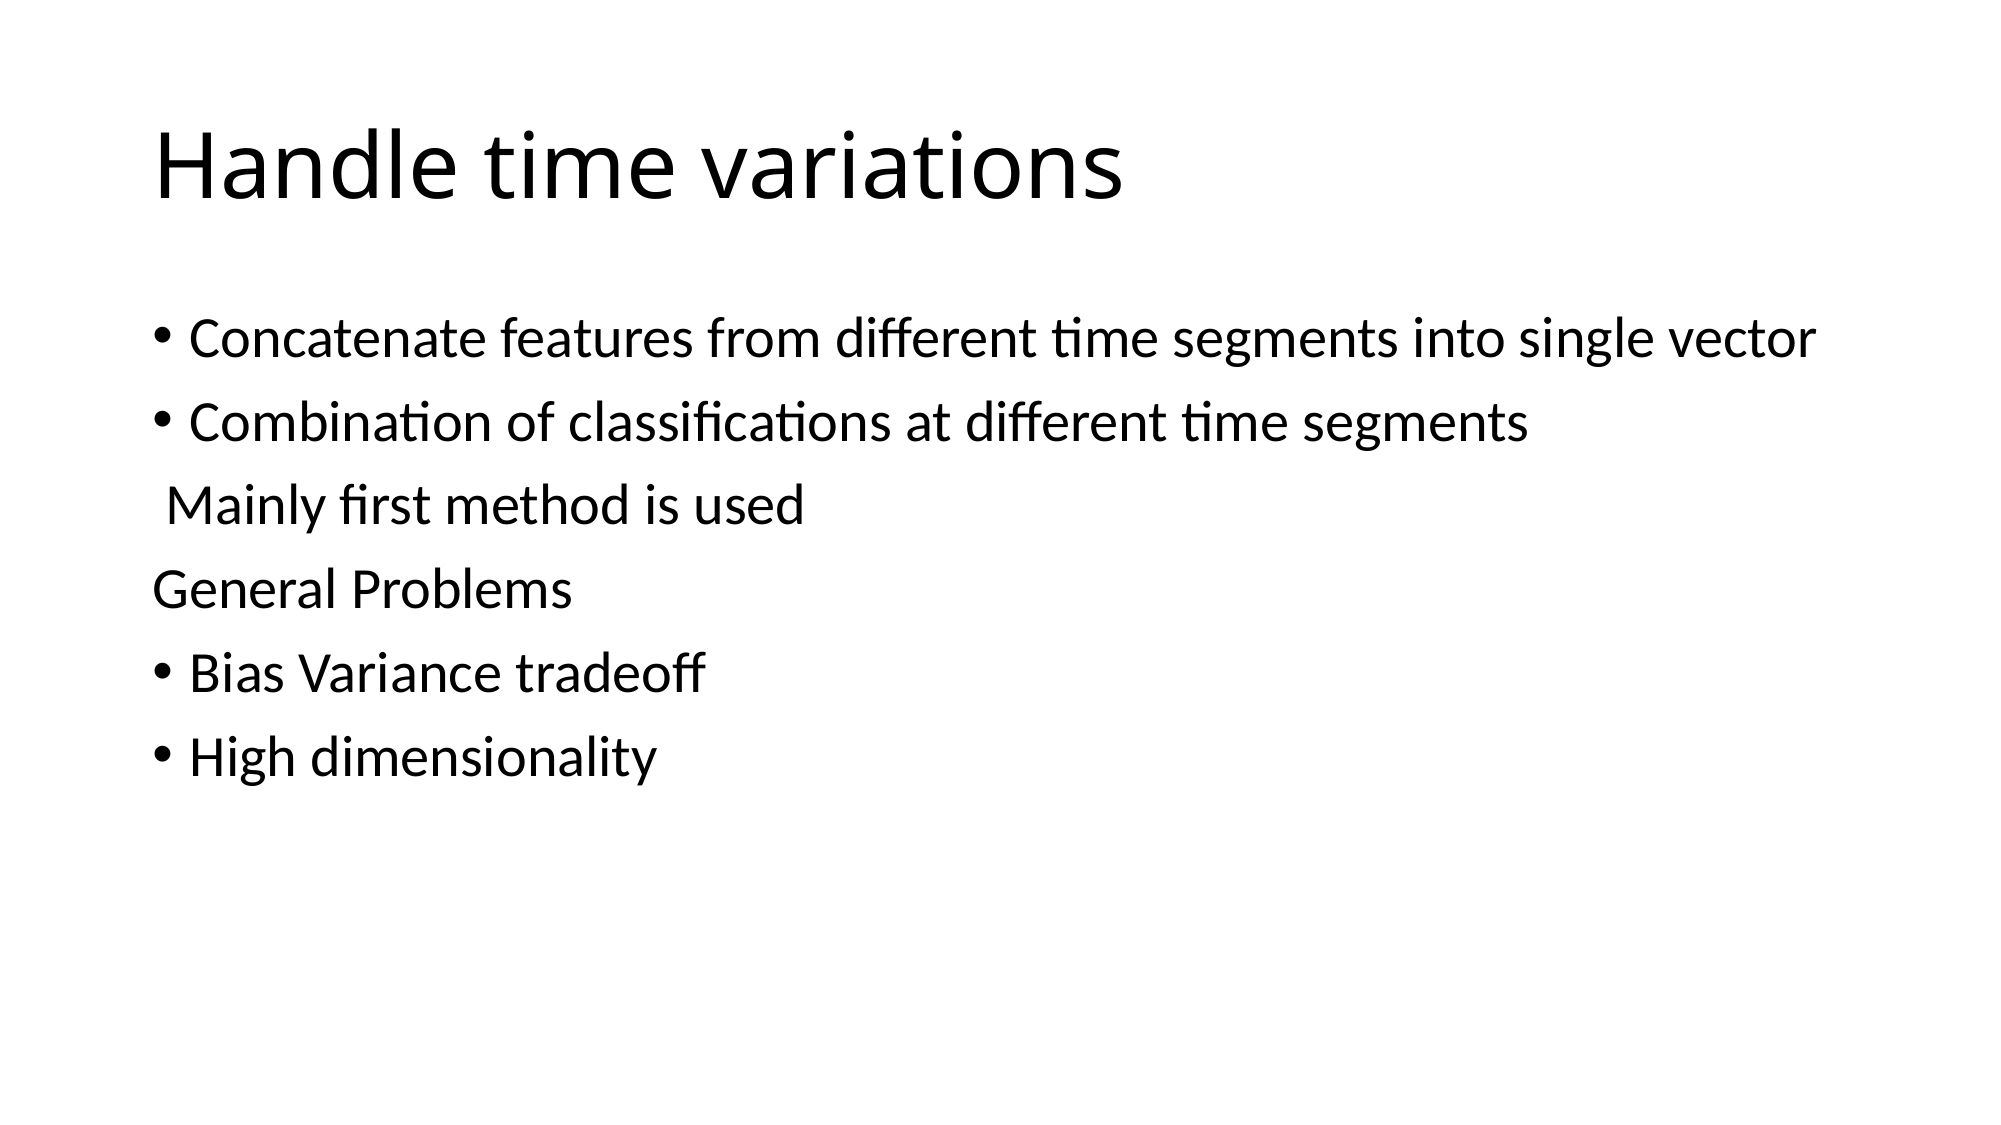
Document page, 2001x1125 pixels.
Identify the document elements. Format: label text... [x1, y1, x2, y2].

list Concatenate features from different time segments into single vector Combination of classifications at different time segments Mainly first method is used General Problems Bias Variance tradeoff High dimensionality [137, 299, 1863, 1014]
title Handle time variations [137, 59, 1863, 278]
